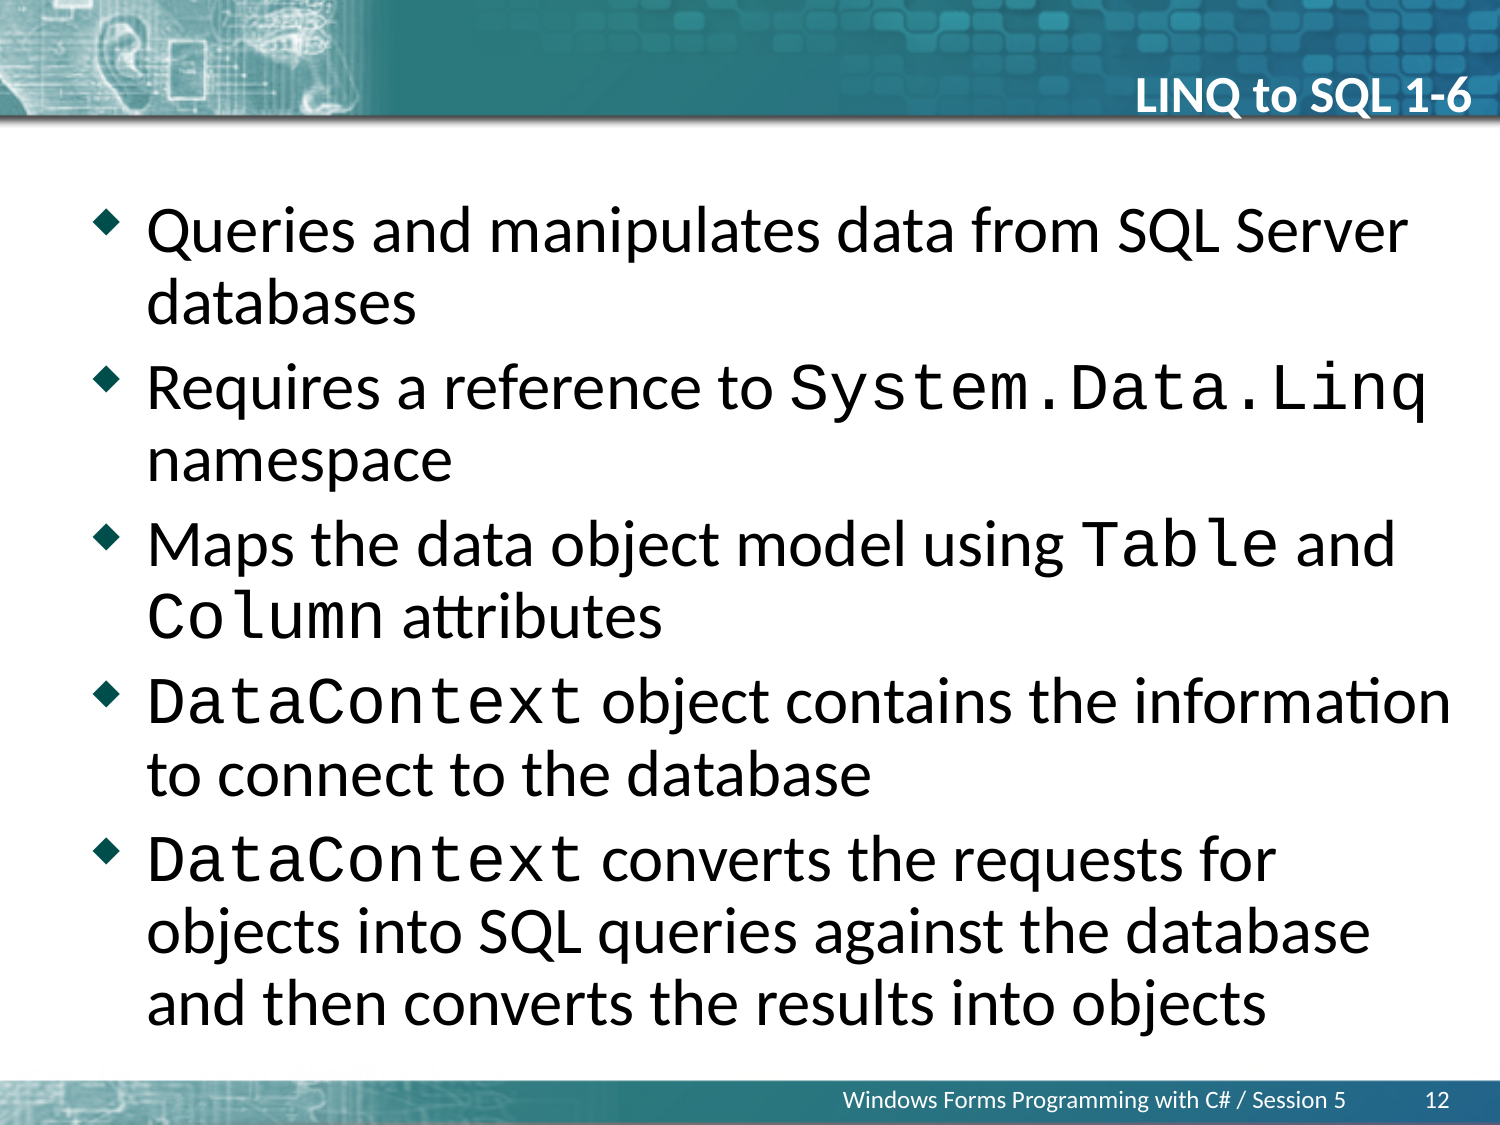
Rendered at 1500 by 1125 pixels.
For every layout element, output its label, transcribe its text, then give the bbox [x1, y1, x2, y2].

text_box Queries and manipulates data from SQL Server databases Requires a reference to System.Data.Linq namespace Maps the data object model using Table and Column attributes DataContext object contains the information to connect to the database DataContext converts the requests for objects into SQL queries against the database and then converts the results into objects [75, 187, 1475, 1038]
picture [0, 0, 1500, 1125]
footer Windows Forms Programming with C# / Session 5 [375, 1084, 1337, 1113]
title LINQ to SQL 1-6 [600, 57, 1488, 125]
slide_number 12 [1337, 1084, 1465, 1113]
